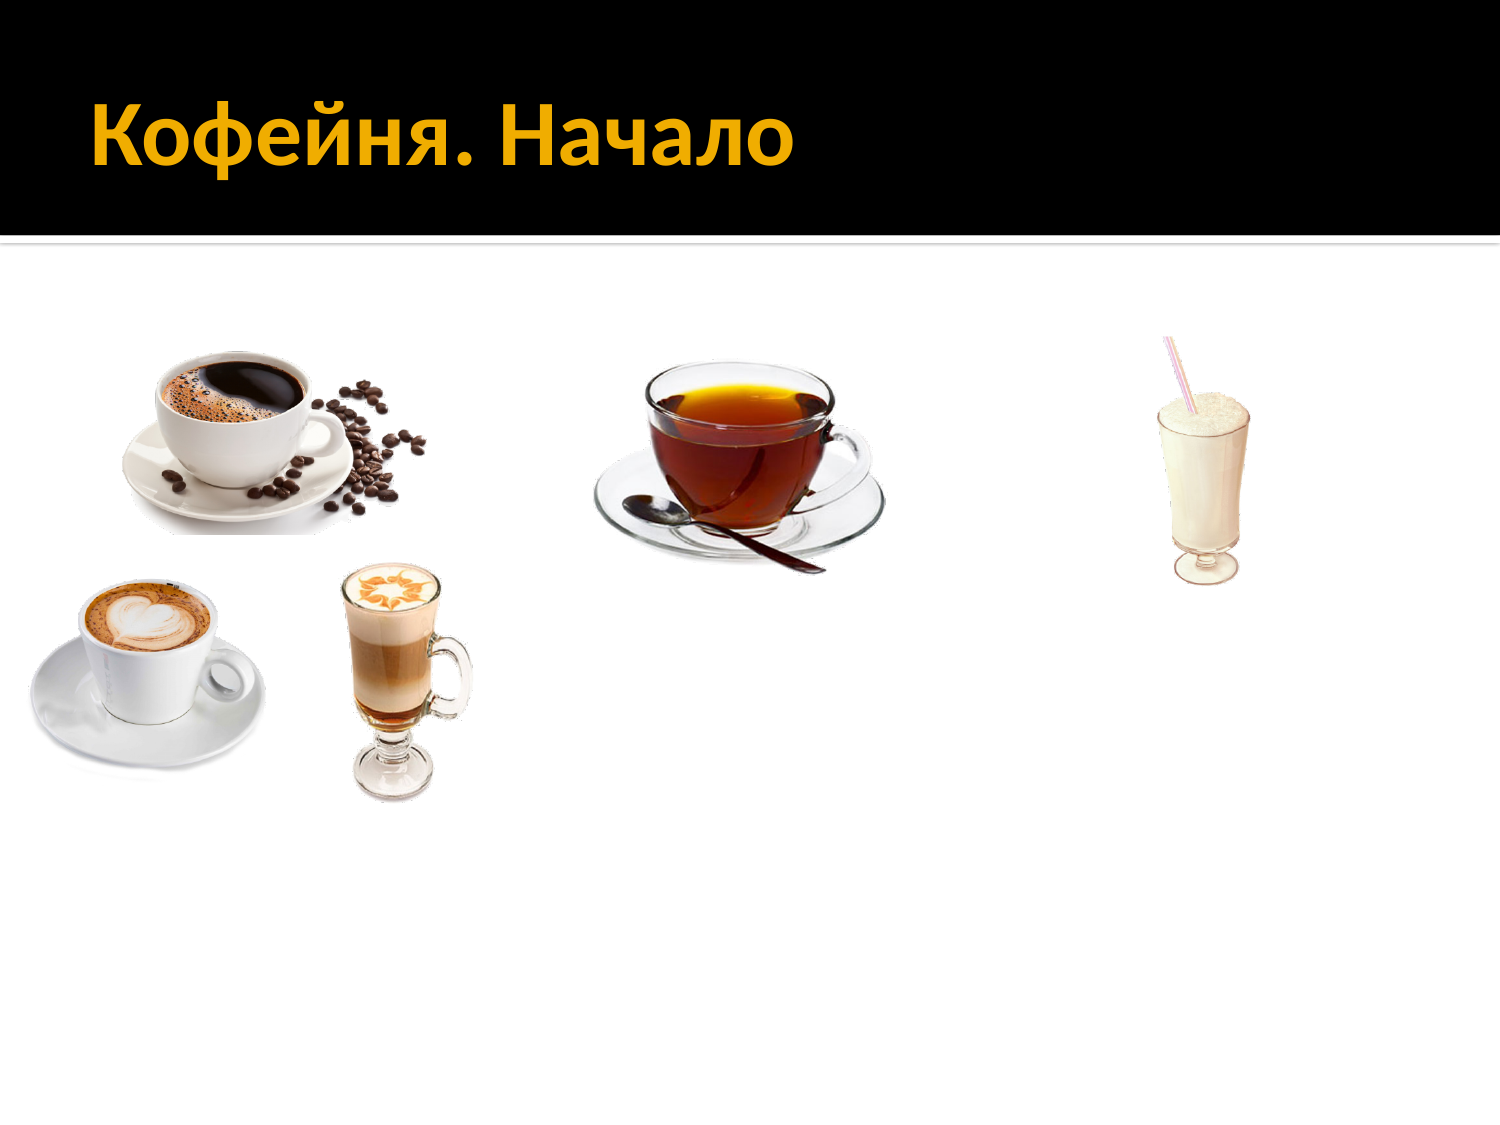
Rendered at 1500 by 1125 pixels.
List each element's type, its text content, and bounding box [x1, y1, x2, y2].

picture [318, 548, 483, 811]
picture [1105, 336, 1305, 594]
picture [16, 573, 276, 787]
picture [587, 349, 896, 591]
picture [110, 341, 435, 536]
title Кофейня. Начало [75, 24, 1425, 231]
